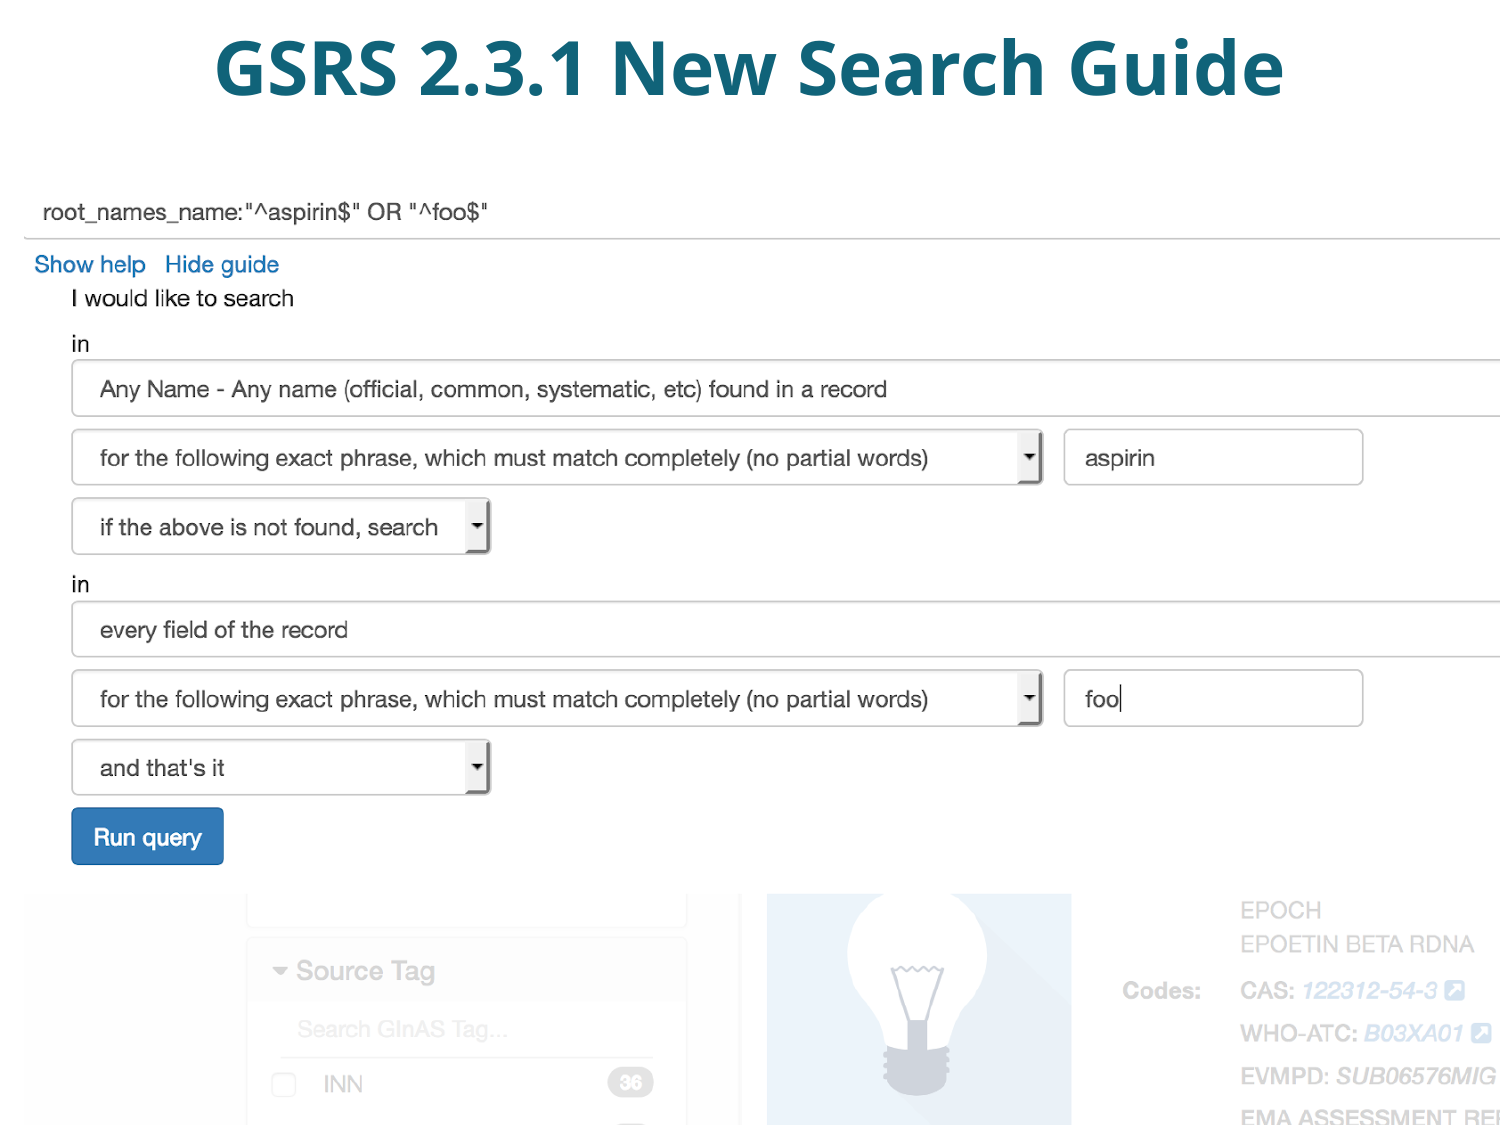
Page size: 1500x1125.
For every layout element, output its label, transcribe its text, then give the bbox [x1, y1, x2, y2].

text_box GSRS 2.3.1 New Search Guide [74, 12, 1425, 163]
picture [0, 0, 1500, 1125]
